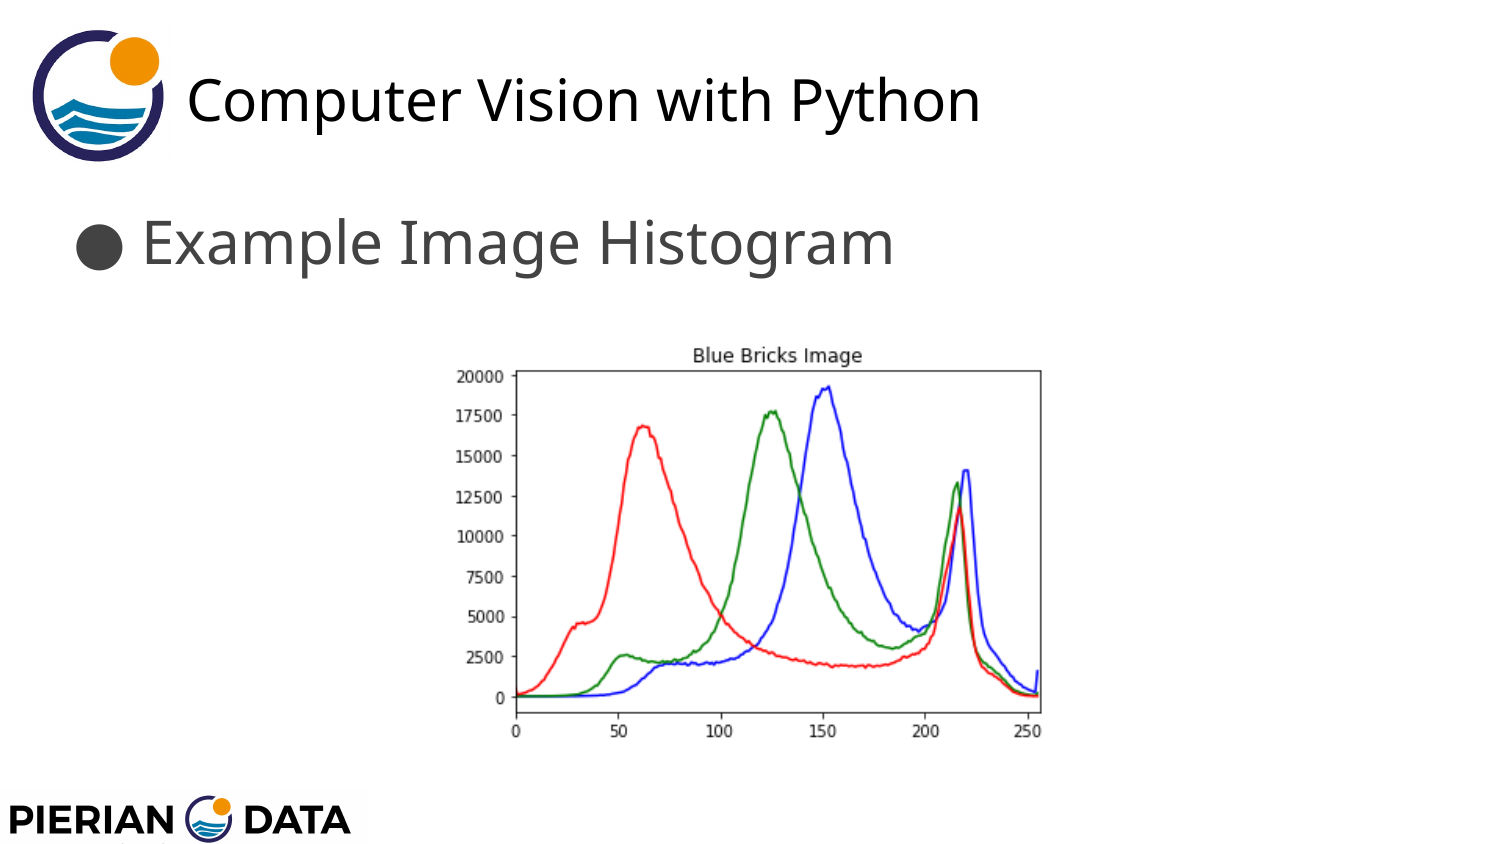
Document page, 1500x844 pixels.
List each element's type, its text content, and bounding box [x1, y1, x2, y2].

list Example Image Histogram [51, 189, 1476, 750]
picture [24, 24, 172, 167]
picture [0, 787, 368, 844]
picture [444, 336, 1056, 750]
title Computer Vision with Python [176, 48, 1449, 143]
